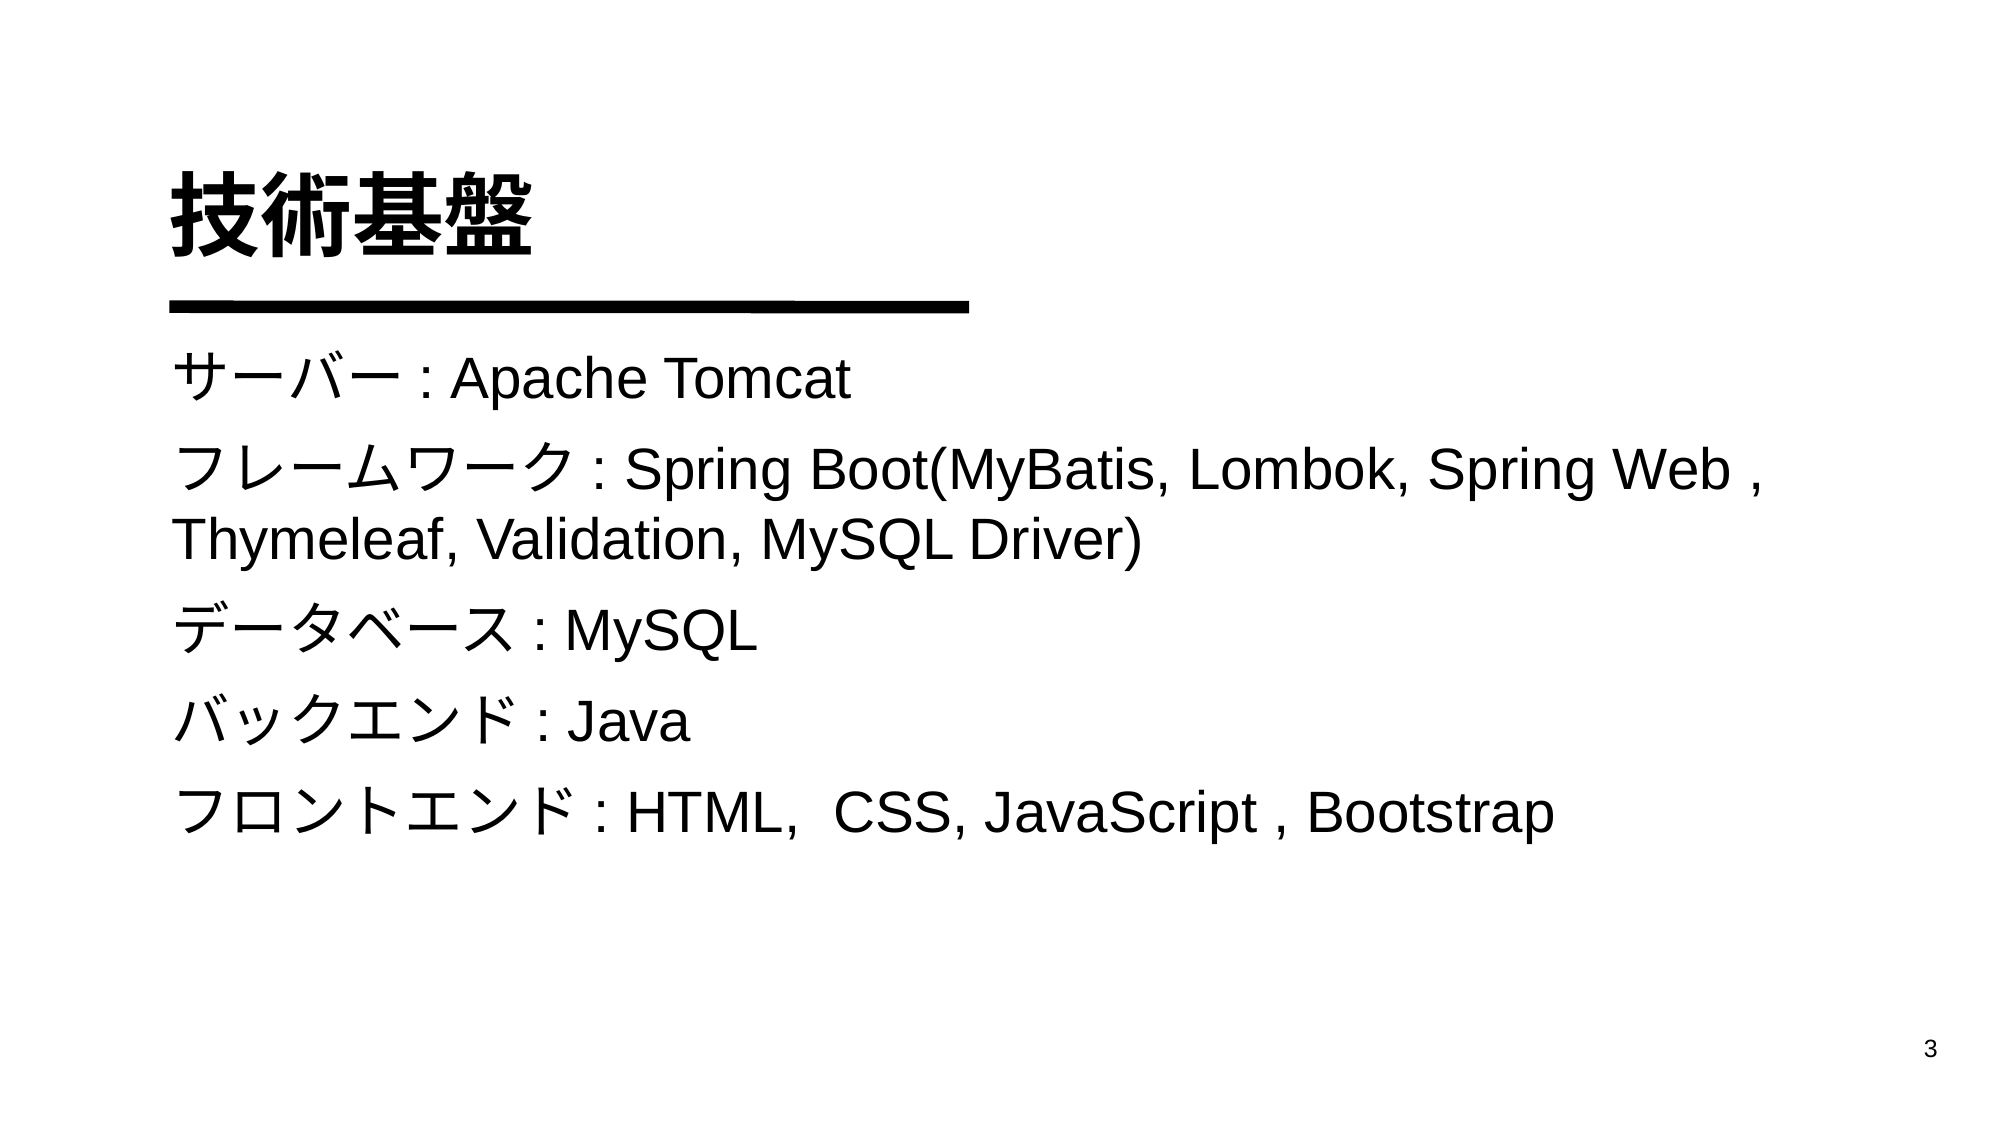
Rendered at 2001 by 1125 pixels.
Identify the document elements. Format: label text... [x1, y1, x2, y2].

title 技術基盤 [168, 163, 1563, 270]
slide_number <番号> [1885, 1032, 1953, 1062]
list サーバー: Apache Tomcat フレームワーク: Spring Boot(MyBatis, Lombok, Spring Web , Thymeleaf, Validation, MySQL Driver) データベース: MySQL バックエンド: Java フロントエンド: HTML, CSS, JavaScript , Bootstrap [168, 340, 1921, 990]
